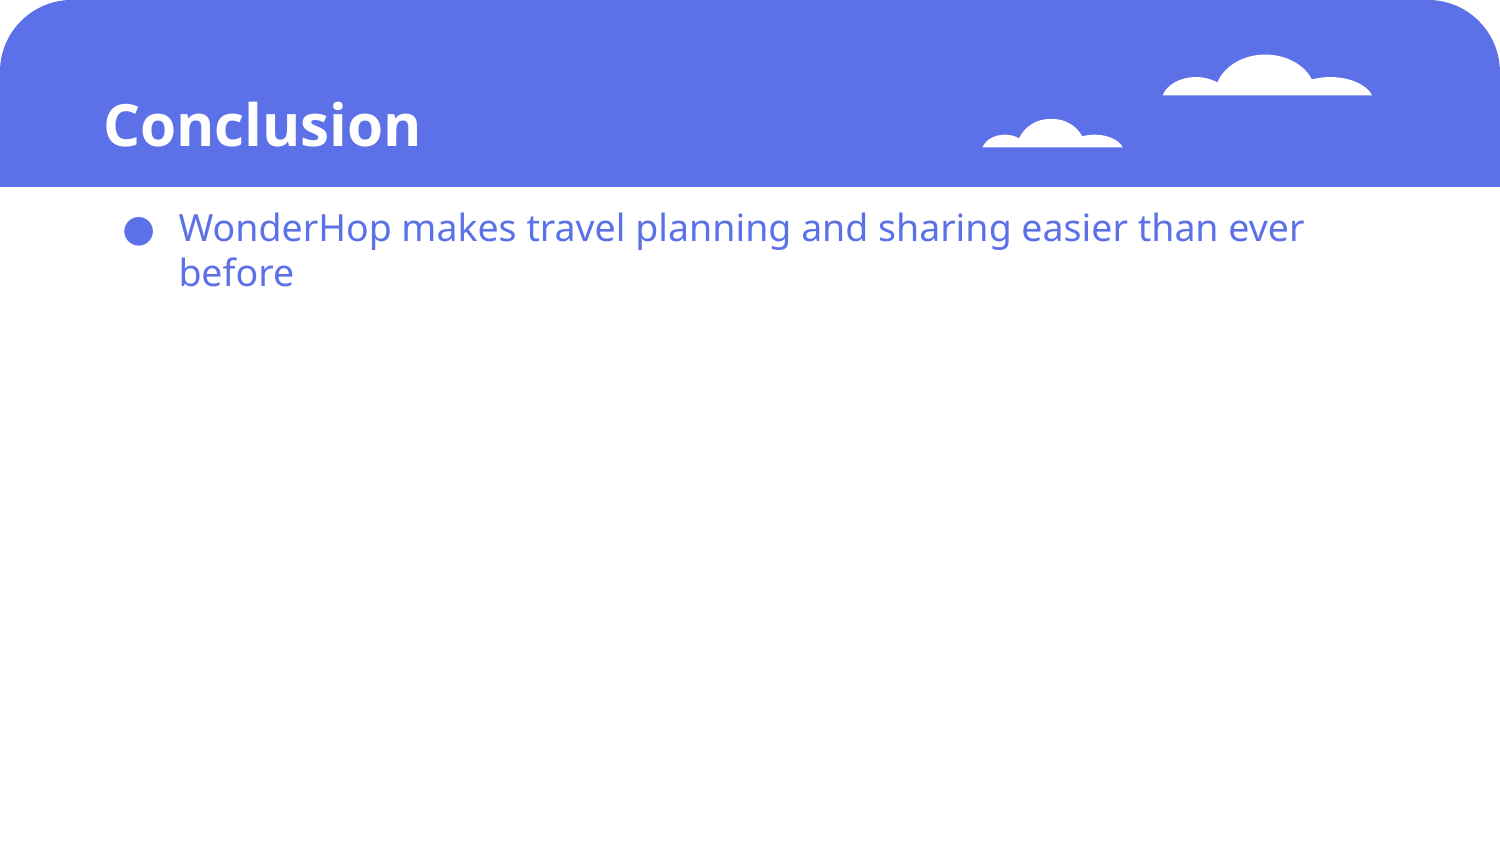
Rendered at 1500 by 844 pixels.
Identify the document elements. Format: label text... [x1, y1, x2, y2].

list WonderHop makes travel planning and sharing easier than ever before [88, 189, 1412, 778]
title Conclusion [88, 72, 1412, 167]
